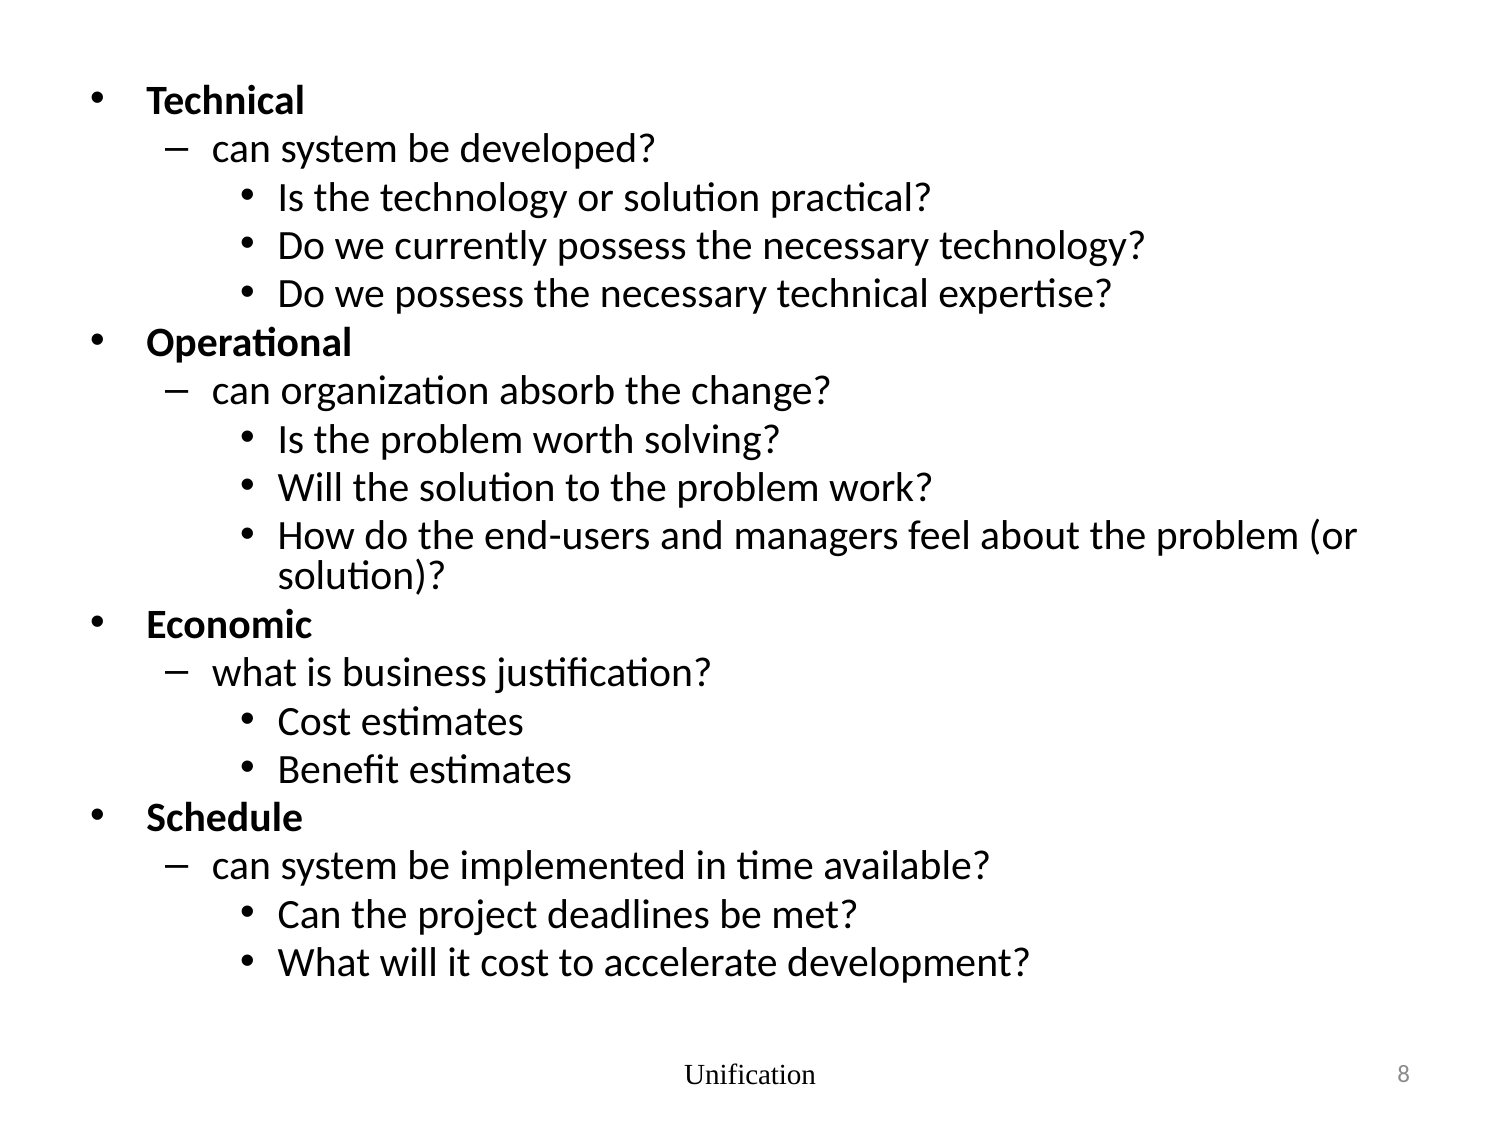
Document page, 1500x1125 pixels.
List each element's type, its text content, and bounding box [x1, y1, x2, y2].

slide_number 8 [1074, 1042, 1425, 1103]
list Technical can system be developed? Is the technology or solution practical? Do we currently possess the necessary technology? Do we possess the necessary technical expertise? Operational can organization absorb the change? Is the problem worth solving? Will the solution to the problem work? How do the end-users and managers feel about the problem (or solution)? Economic what is business justification? Cost estimates Benefit estimates Schedule can system be implemented in time available? Can the project deadlines be met? What will it cost to accelerate development? [75, 75, 1425, 1006]
footer Unification [512, 1042, 988, 1103]
